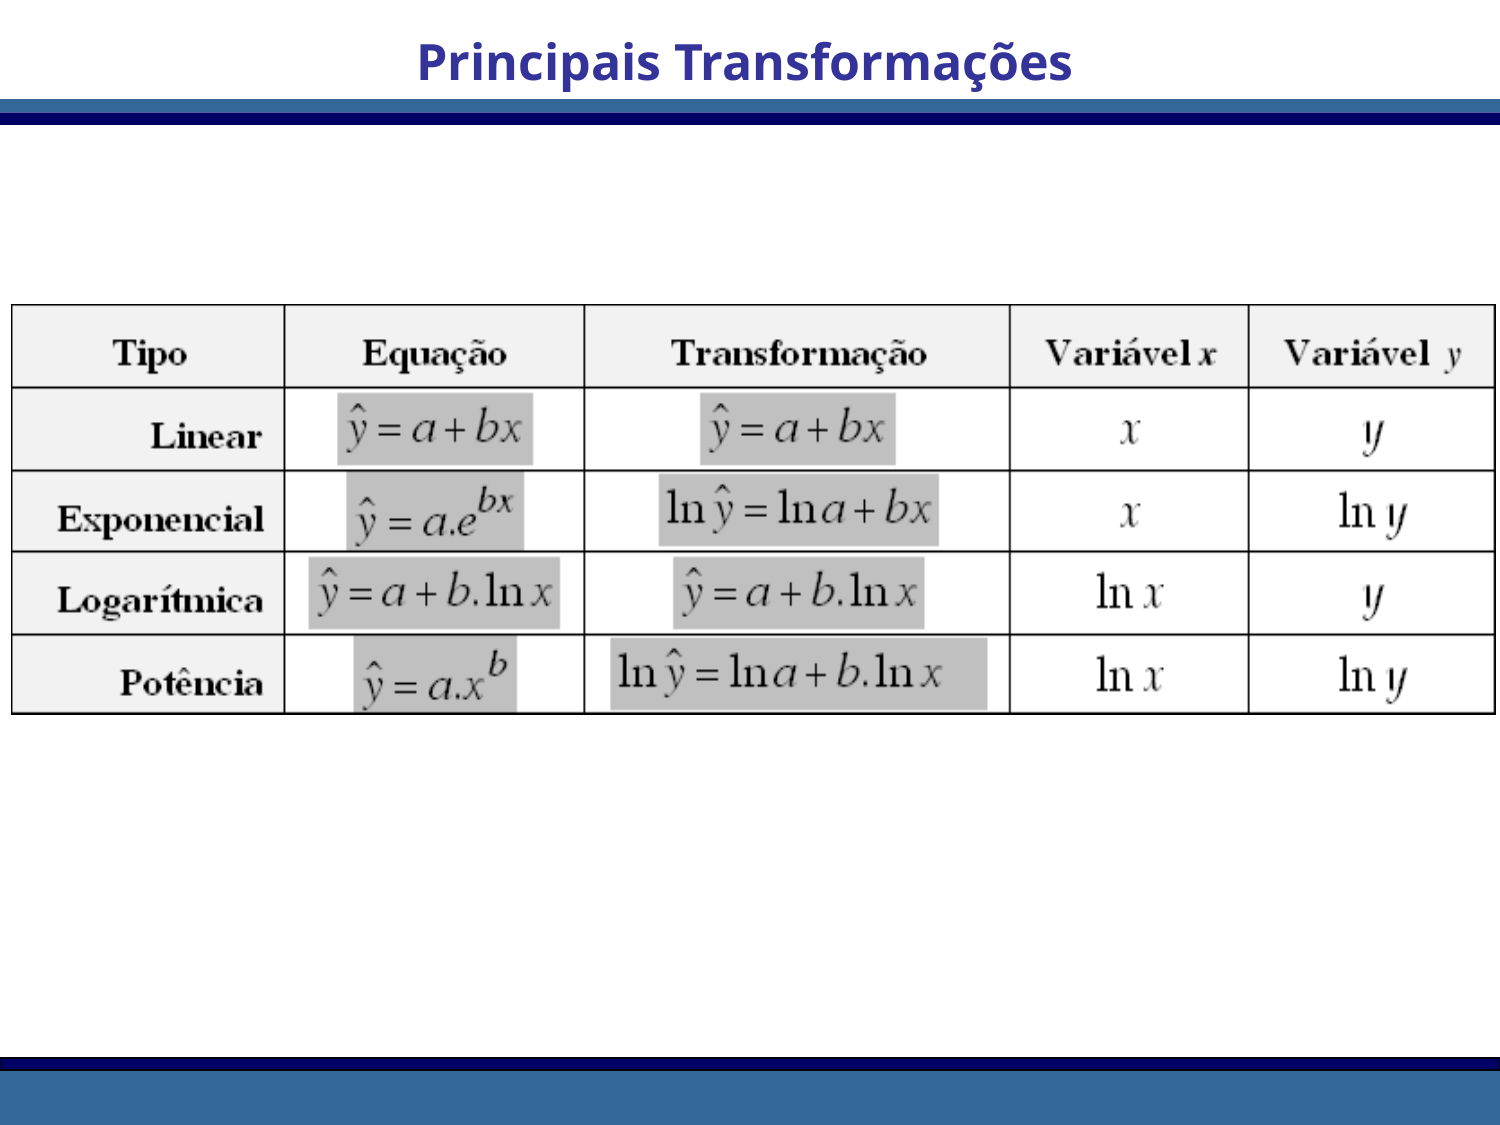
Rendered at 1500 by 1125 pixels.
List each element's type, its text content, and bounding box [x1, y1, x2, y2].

picture [11, 304, 1496, 740]
text_box Principais Transformações [401, 23, 1089, 99]
